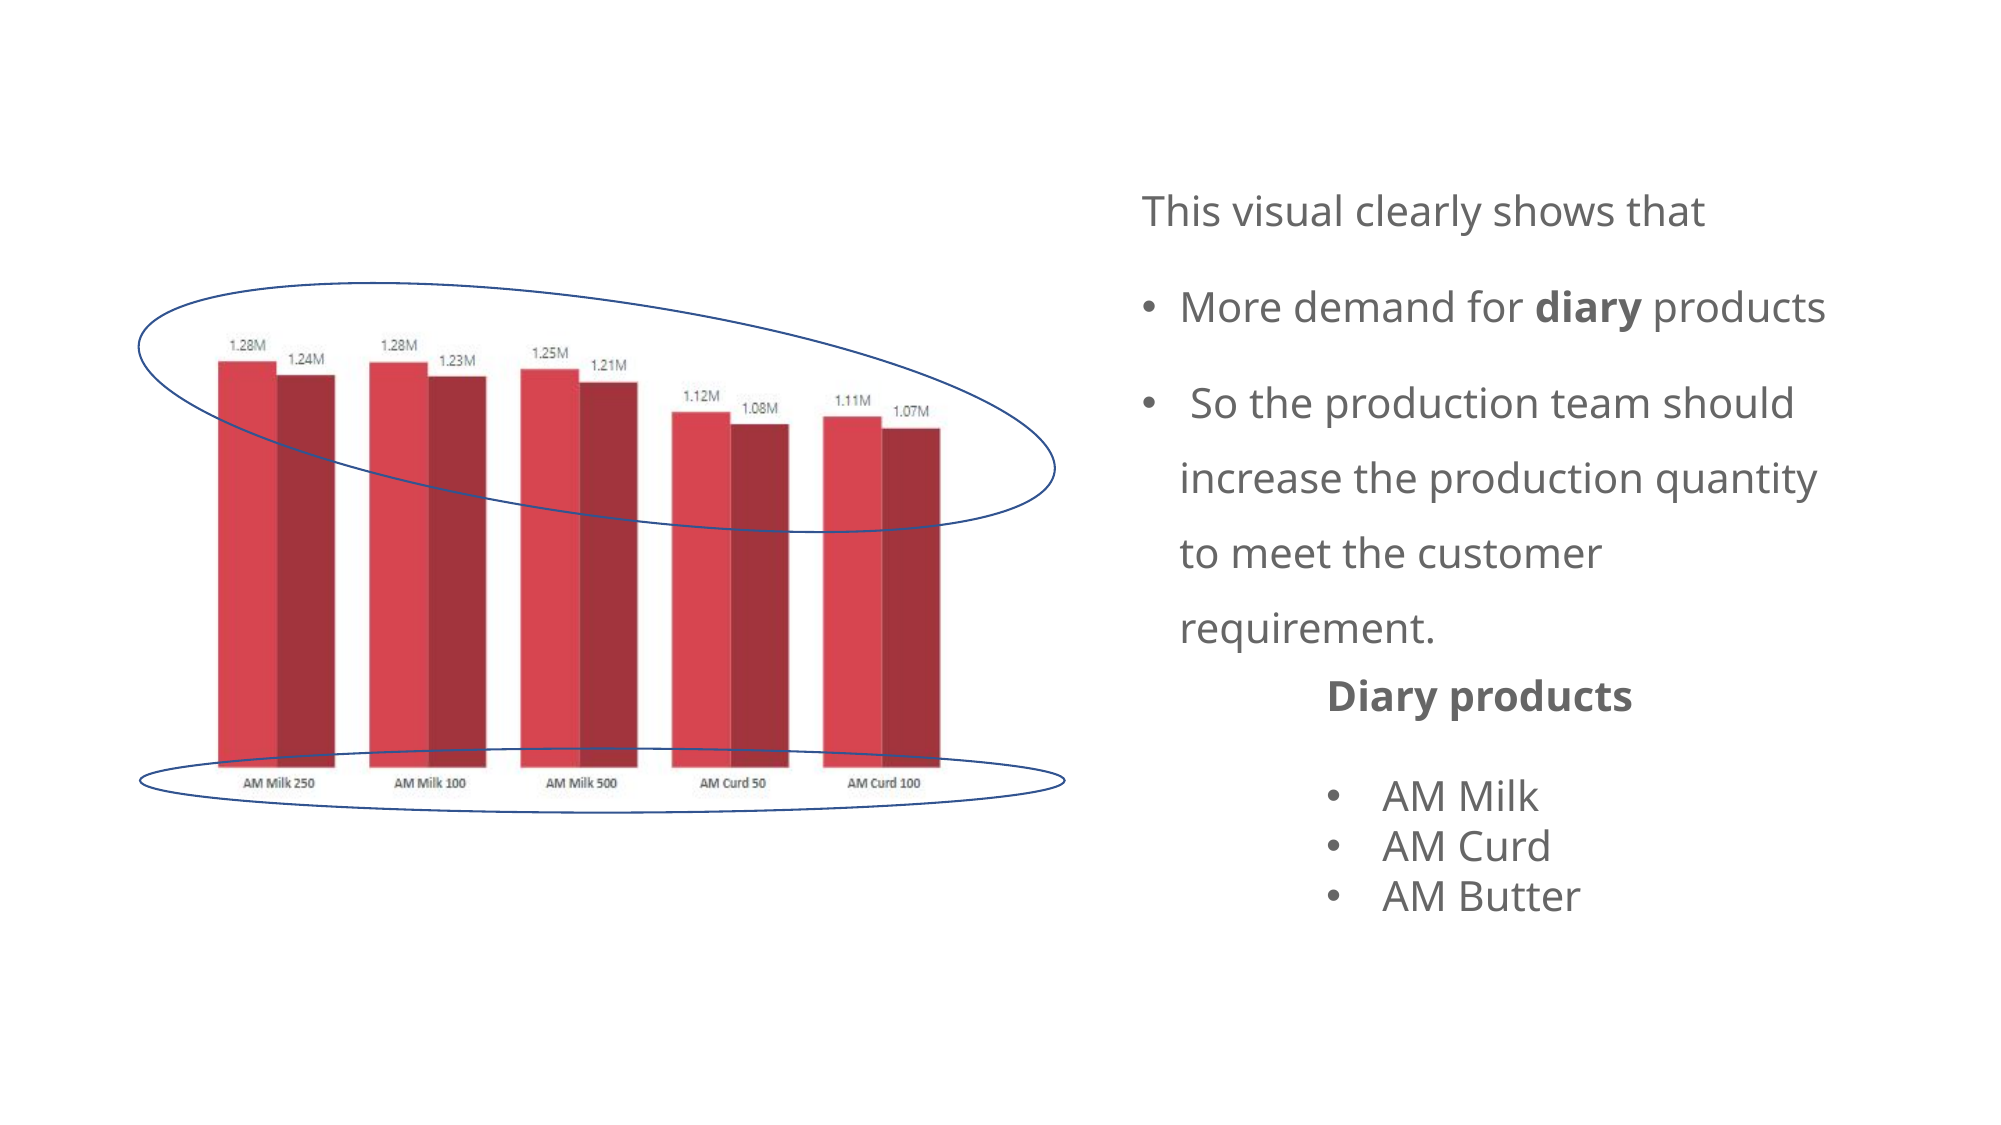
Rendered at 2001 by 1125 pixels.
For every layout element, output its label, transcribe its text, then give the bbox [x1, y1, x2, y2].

text_box [1006, 763, 1066, 798]
text_box Diary products AM Milk AM Curd AM Butter [1311, 662, 1673, 928]
text_box This visual clearly shows that More demand for diary products So the production team should increase the production quantity to meet the customer requirement. [1126, 152, 1857, 603]
picture [149, 185, 1006, 828]
text_box [138, 773, 149, 788]
text_box [1006, 411, 1056, 512]
text_box [137, 323, 149, 373]
